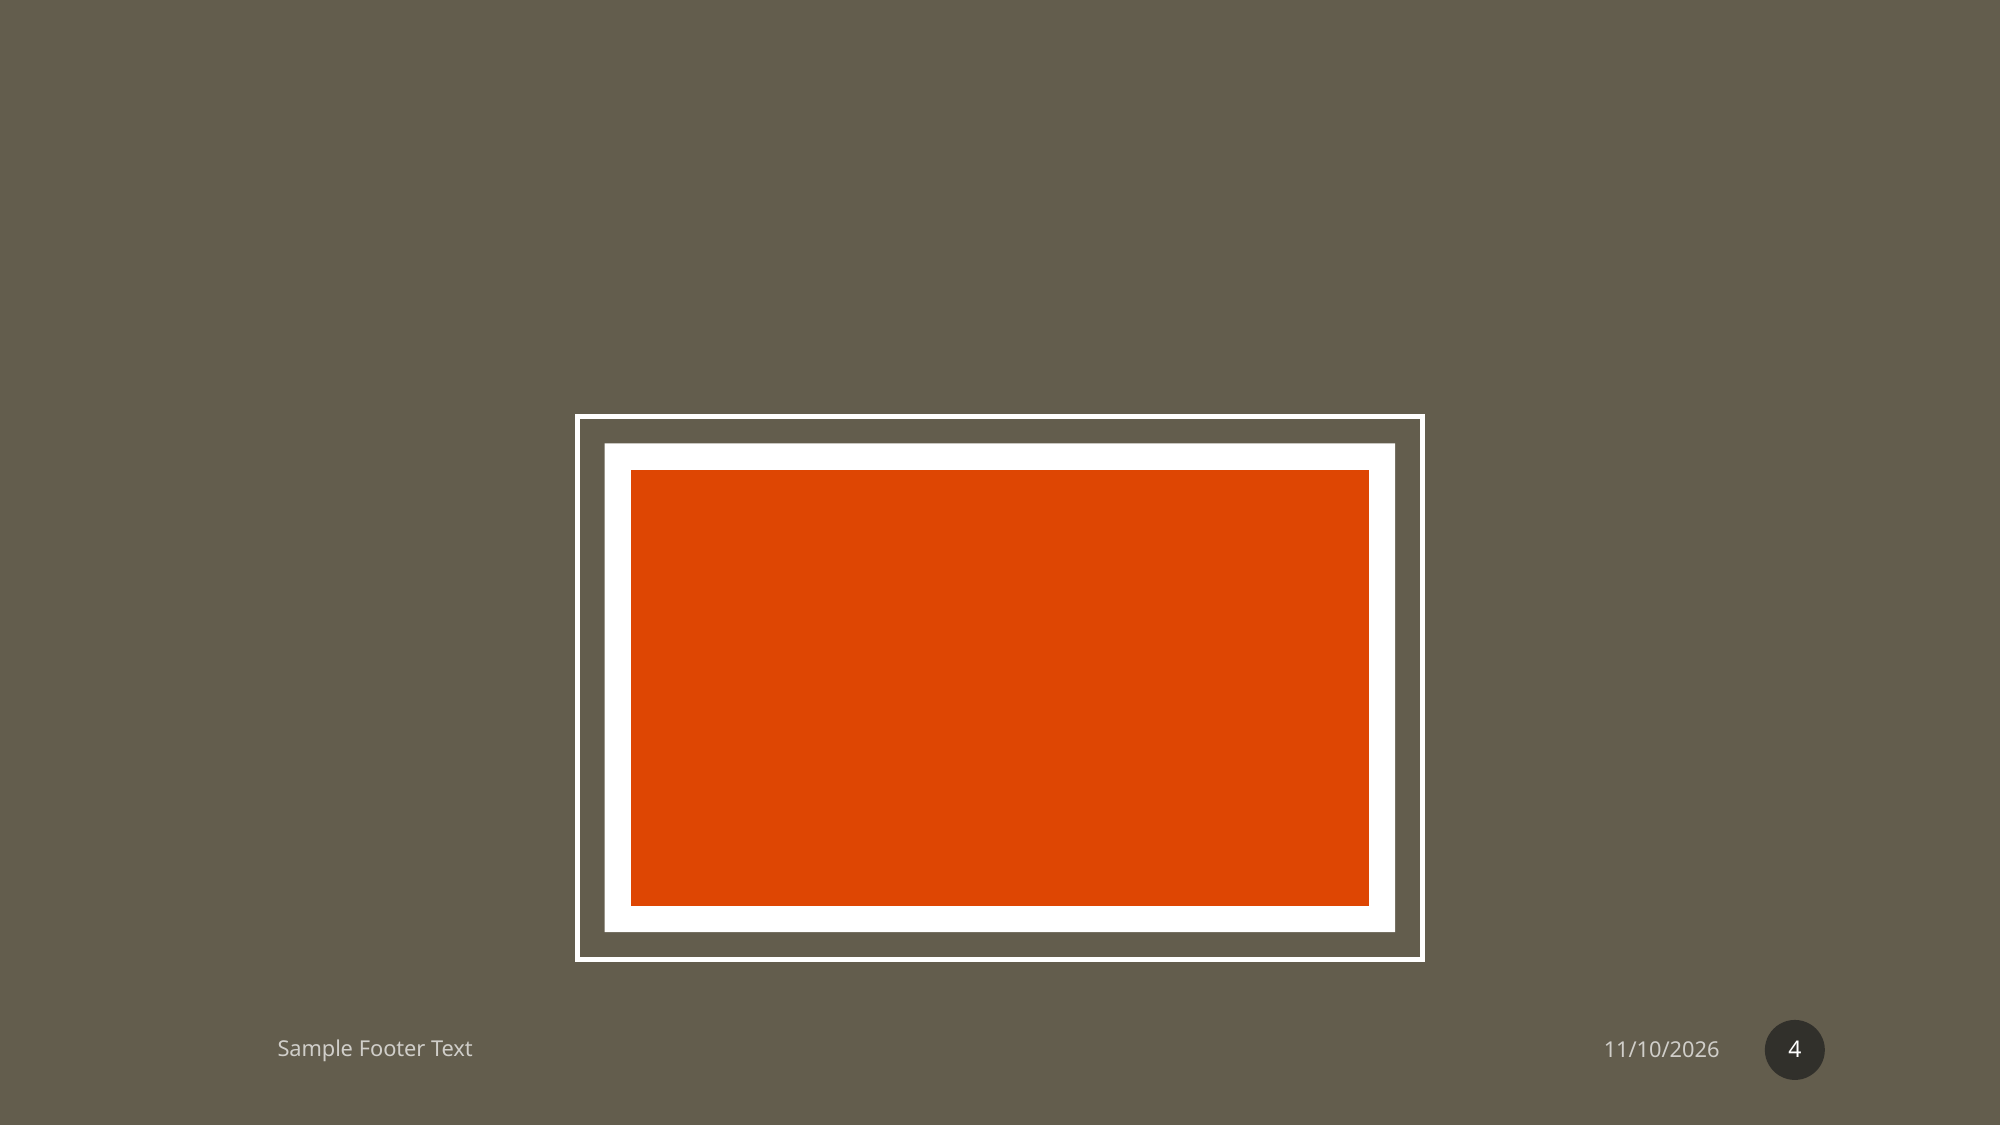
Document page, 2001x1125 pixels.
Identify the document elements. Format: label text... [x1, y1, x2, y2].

picture [631, 470, 1369, 906]
text_box [576, 415, 1423, 961]
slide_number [1283, 1023, 1735, 1077]
slide_number 4 [1764, 1019, 1825, 1080]
footer Sample Footer Text [262, 1023, 1231, 1076]
text_box [604, 442, 1396, 933]
